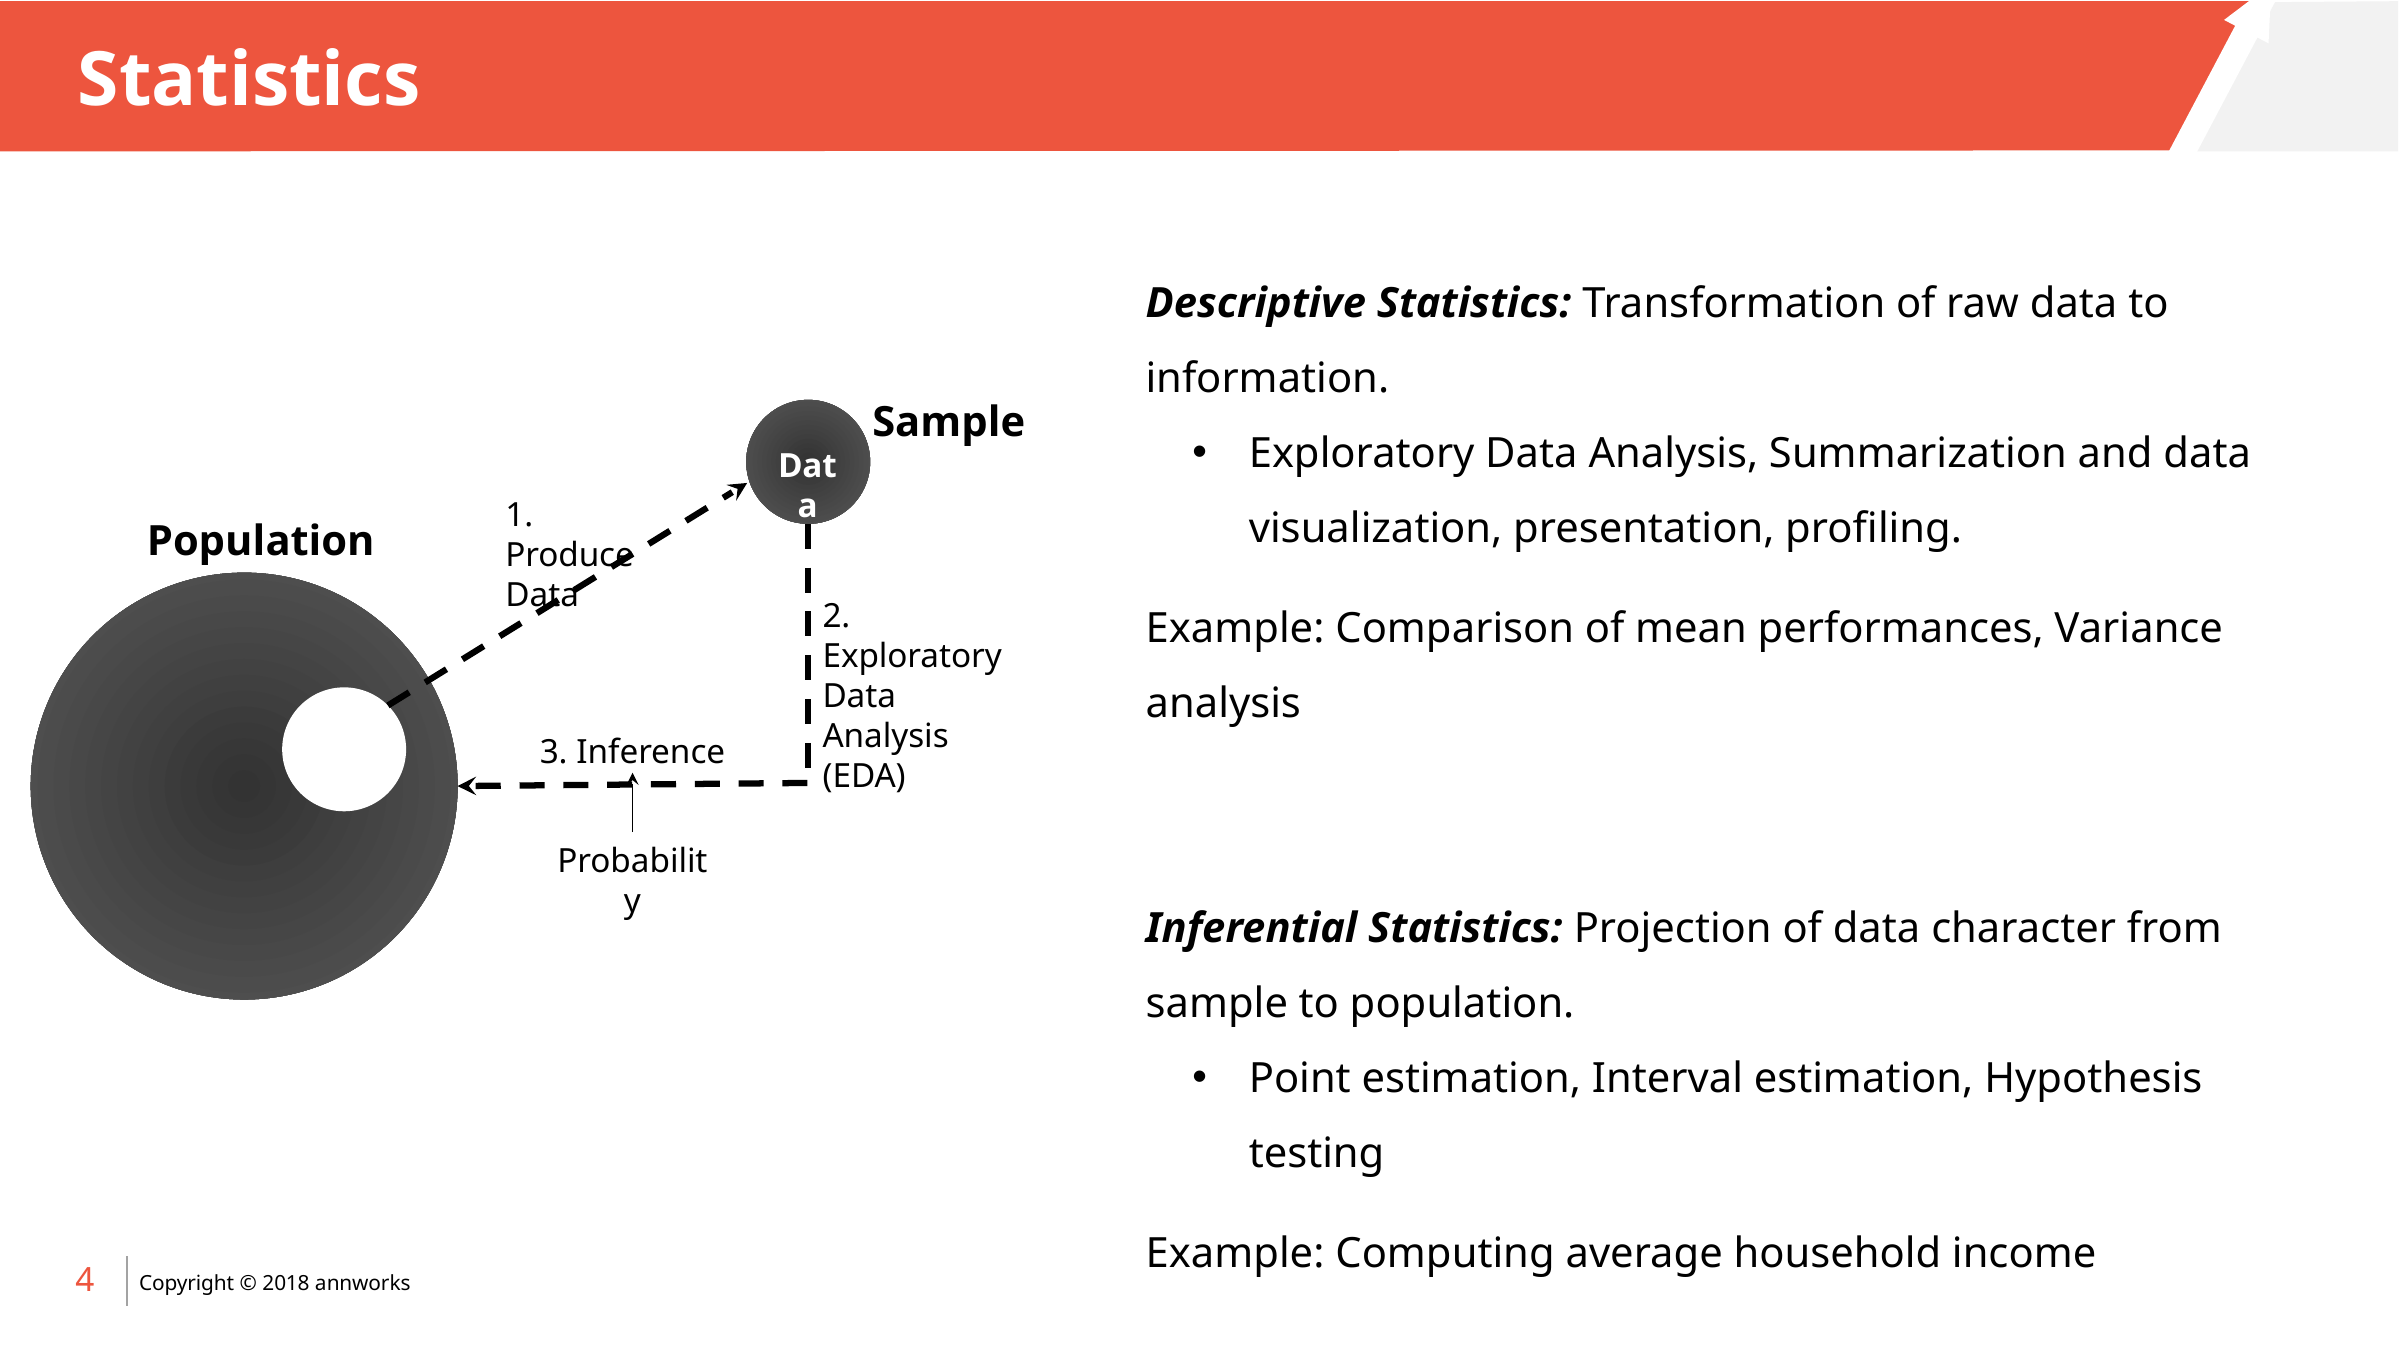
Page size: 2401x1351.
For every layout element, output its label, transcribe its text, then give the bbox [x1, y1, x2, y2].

title Statistics [77, 24, 2328, 126]
slide_number 4 [75, 1260, 117, 1302]
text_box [30, 386, 1047, 1000]
text_box Descriptive Statistics: Transformation of raw data to information. Exploratory Data Analysis, Summarization and data visualization, presentation, profiling. Example: Comparison of mean performances, Variance analysis Inferential Statistics: Projection of data character from sample to population. Point estimation, Interval estimation, Hypothesis testing Example: Computing average household income [1130, 243, 2328, 1284]
